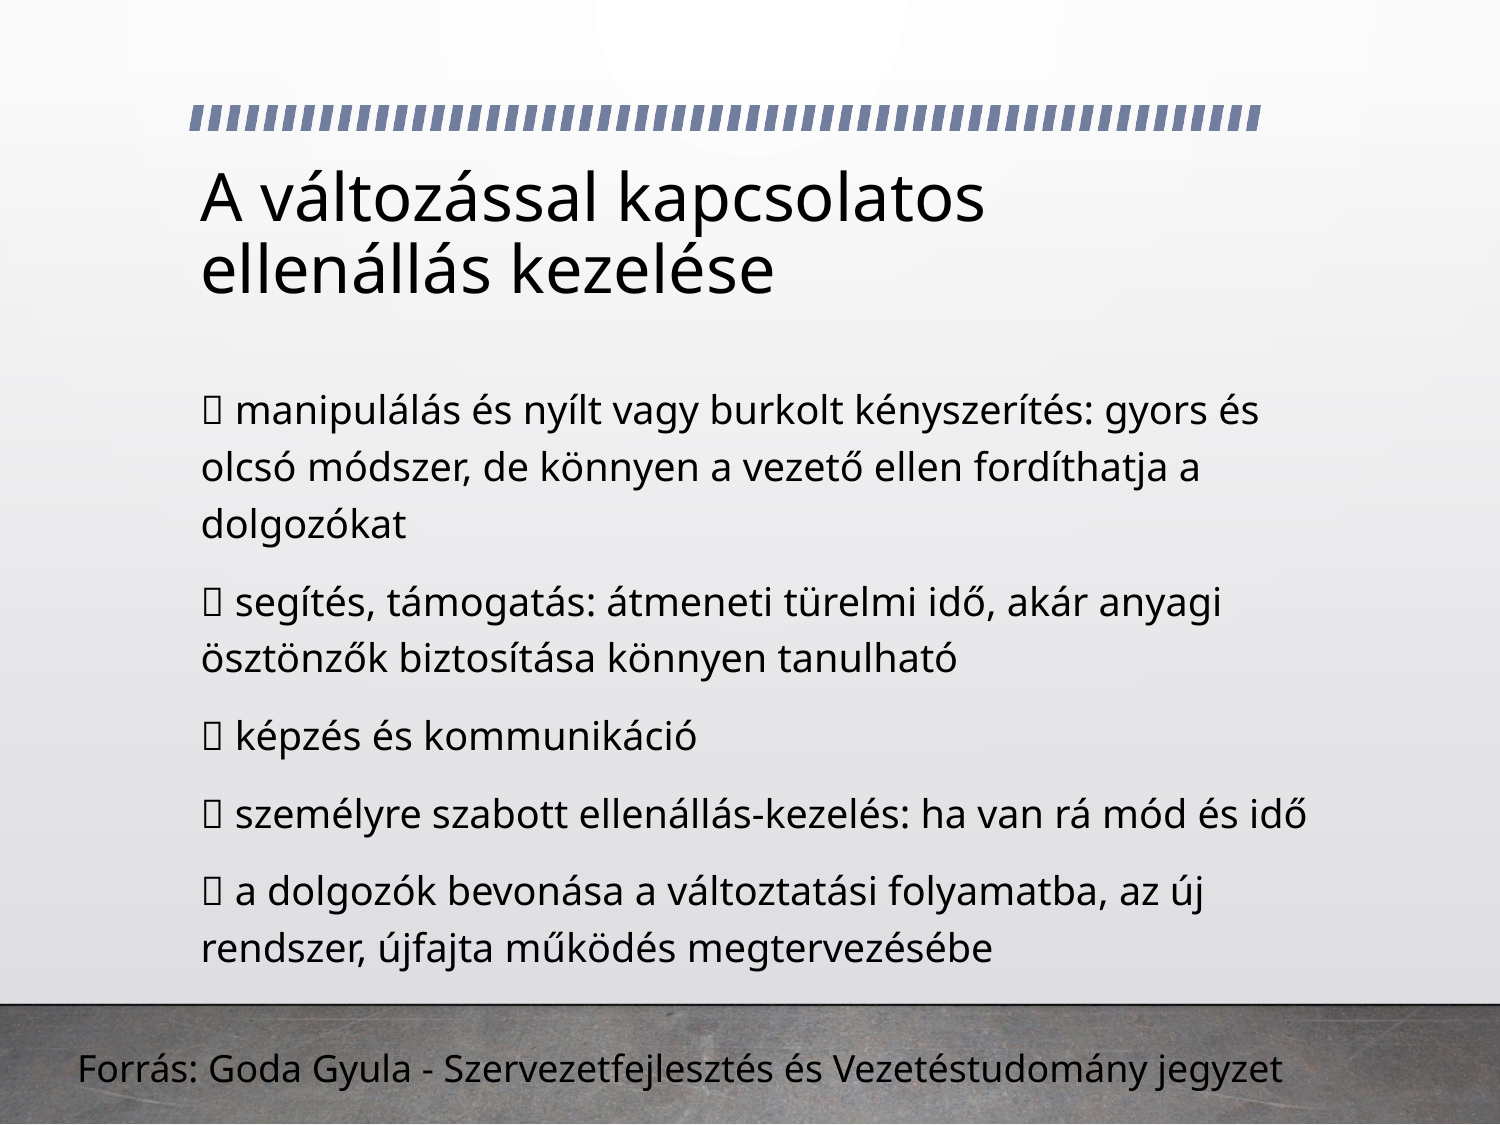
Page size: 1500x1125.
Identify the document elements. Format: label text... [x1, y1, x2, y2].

picture [0, 1004, 1500, 1124]
text_box Forrás: Goda Gyula - Szervezetfejlesztés és Vezetéstudomány jegyzet [62, 1037, 1400, 1098]
list  manipulálás és nyílt vagy burkolt kényszerítés: gyors és olcsó módszer, de könnyen a vezető ellen fordíthatja a dolgozókat  segítés, támogatás: átmeneti türelmi idő, akár anyagi ösztönzők biztosítása könnyen tanulható  képzés és kommunikáció  személyre szabott ellenállás-kezelés: ha van rá mód és idő  a dolgozók bevonása a változtatási folyamatba, az új rendszer, újfajta működés megtervezésébe [185, 287, 1351, 1013]
title A változással kapcsolatos ellenállás kezelése [185, 156, 1264, 287]
